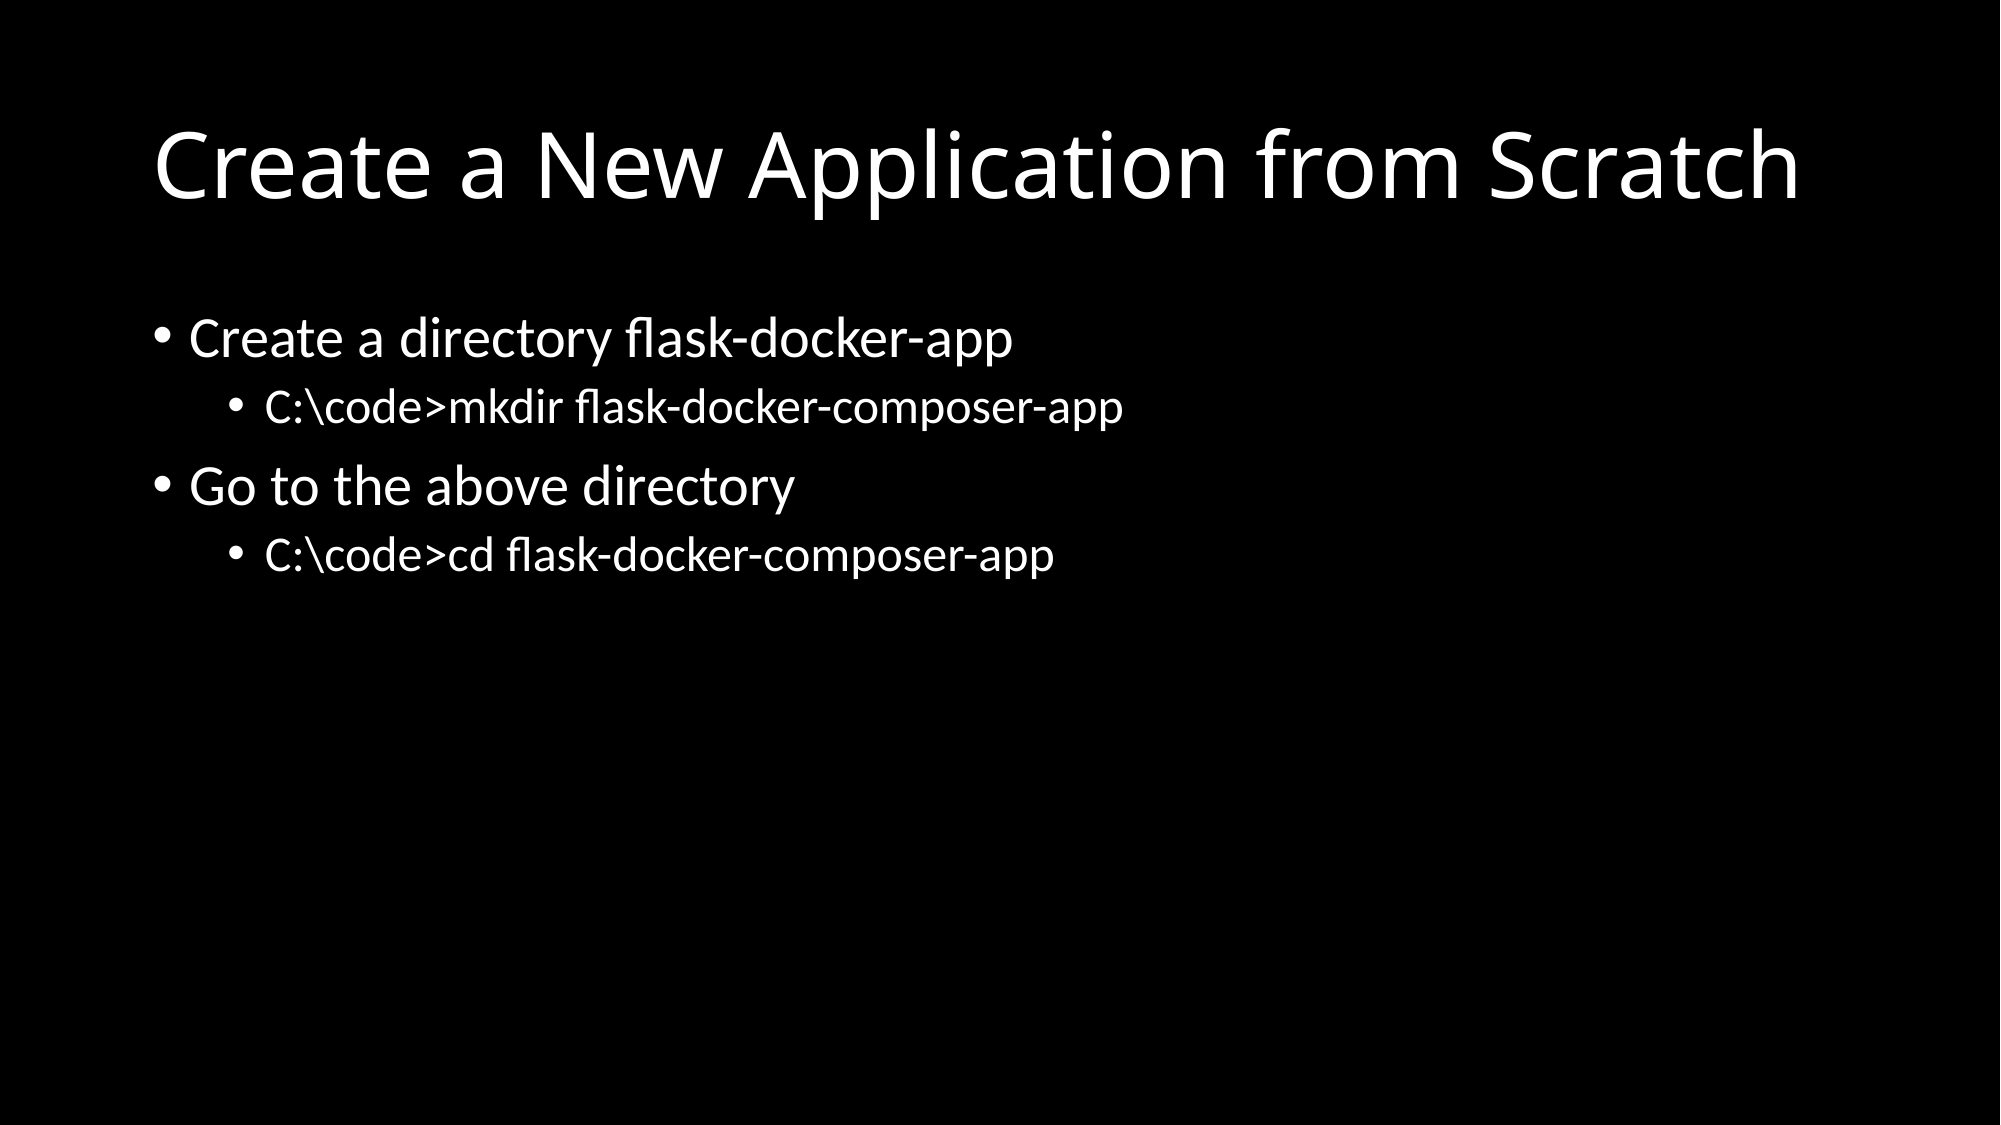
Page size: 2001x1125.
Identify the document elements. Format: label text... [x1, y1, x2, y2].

list Create a directory flask-docker-app C:\code>mkdir flask-docker-composer-app Go to the above directory C:\code>cd flask-docker-composer-app [137, 299, 1863, 1014]
title Create a New Application from Scratch [137, 59, 1863, 278]
